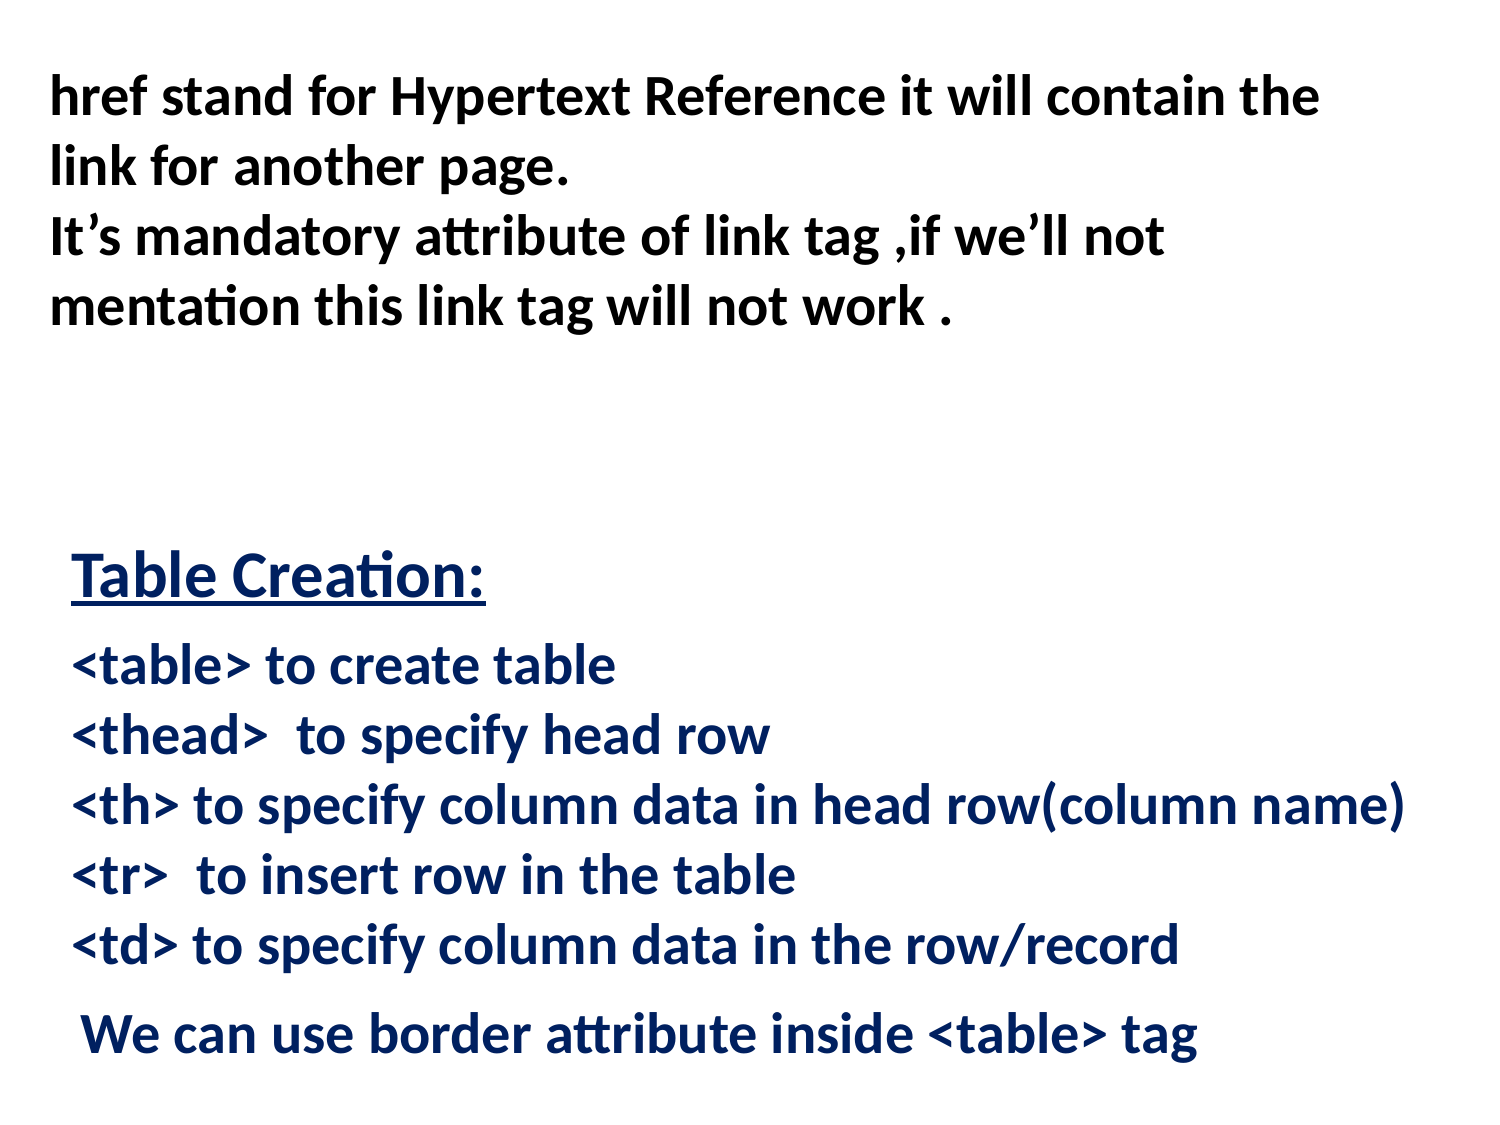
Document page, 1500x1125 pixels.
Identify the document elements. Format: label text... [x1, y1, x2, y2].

text_box <table> to create table <thead> to specify head row <th> to specify column data in head row(column name) <tr> to insert row in the table <td> to specify column data in the row/record [56, 618, 1432, 984]
text_box We can use border attribute inside <table> tag [65, 987, 1379, 1073]
text_box Table Creation: [56, 522, 1444, 618]
text_box href stand for Hypertext Reference it will contain the link for another page. It’s mandatory attribute of link tag ,if we’ll not mentation this link tag will not work . [34, 49, 1410, 345]
